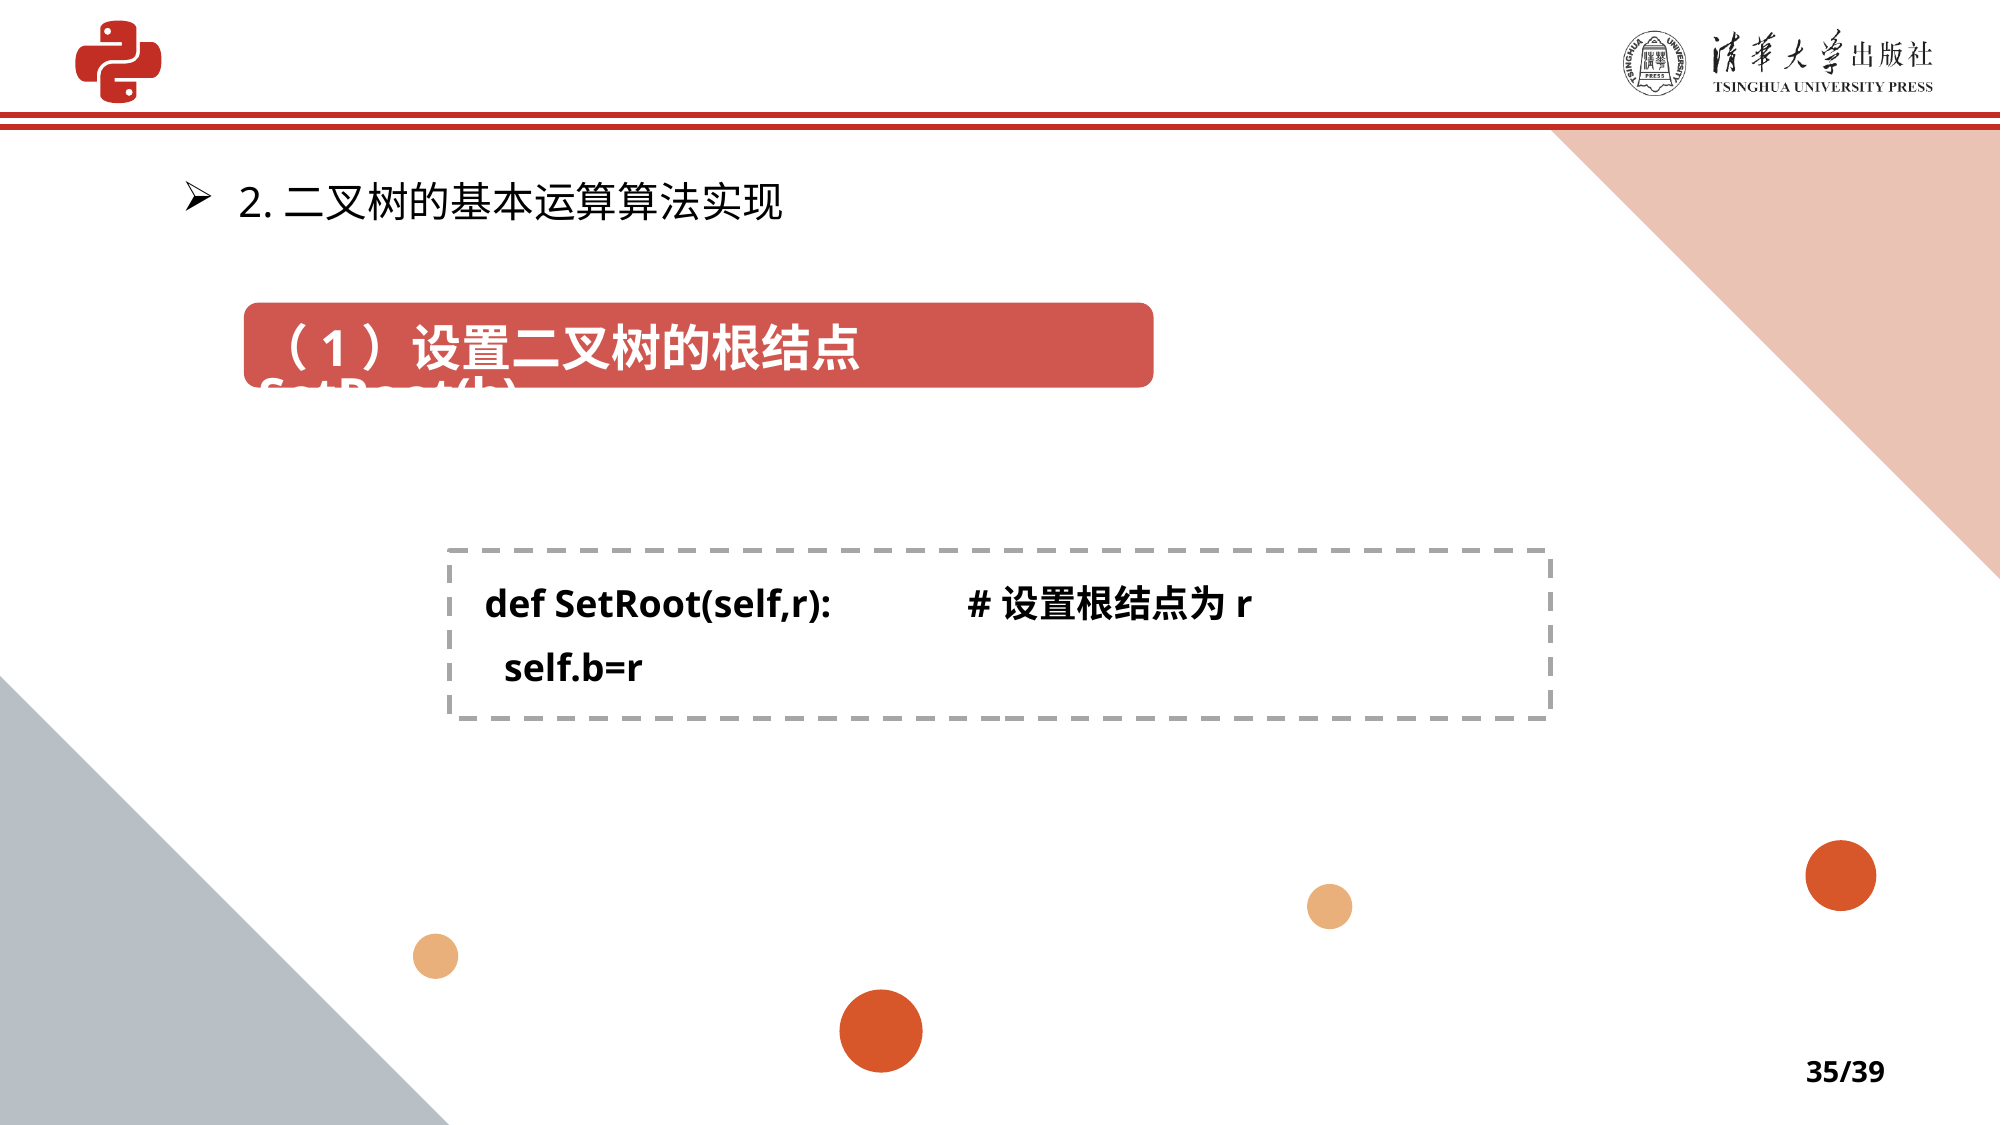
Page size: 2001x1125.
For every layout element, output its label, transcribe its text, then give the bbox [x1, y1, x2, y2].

text_box [0, 673, 452, 1125]
text_box 2.二叉树的基本运算算法实现 [125, 168, 841, 234]
text_box [1305, 881, 1355, 932]
slide_number 35/39 [1433, 1042, 1900, 1103]
text_box [837, 987, 925, 1075]
text_box [410, 931, 461, 981]
text_box [1548, 128, 2000, 582]
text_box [243, 302, 1154, 388]
text_box [1803, 838, 1879, 914]
text_box def SetRoot(self,r): #设置根结点为r self.b=r [447, 549, 1553, 721]
